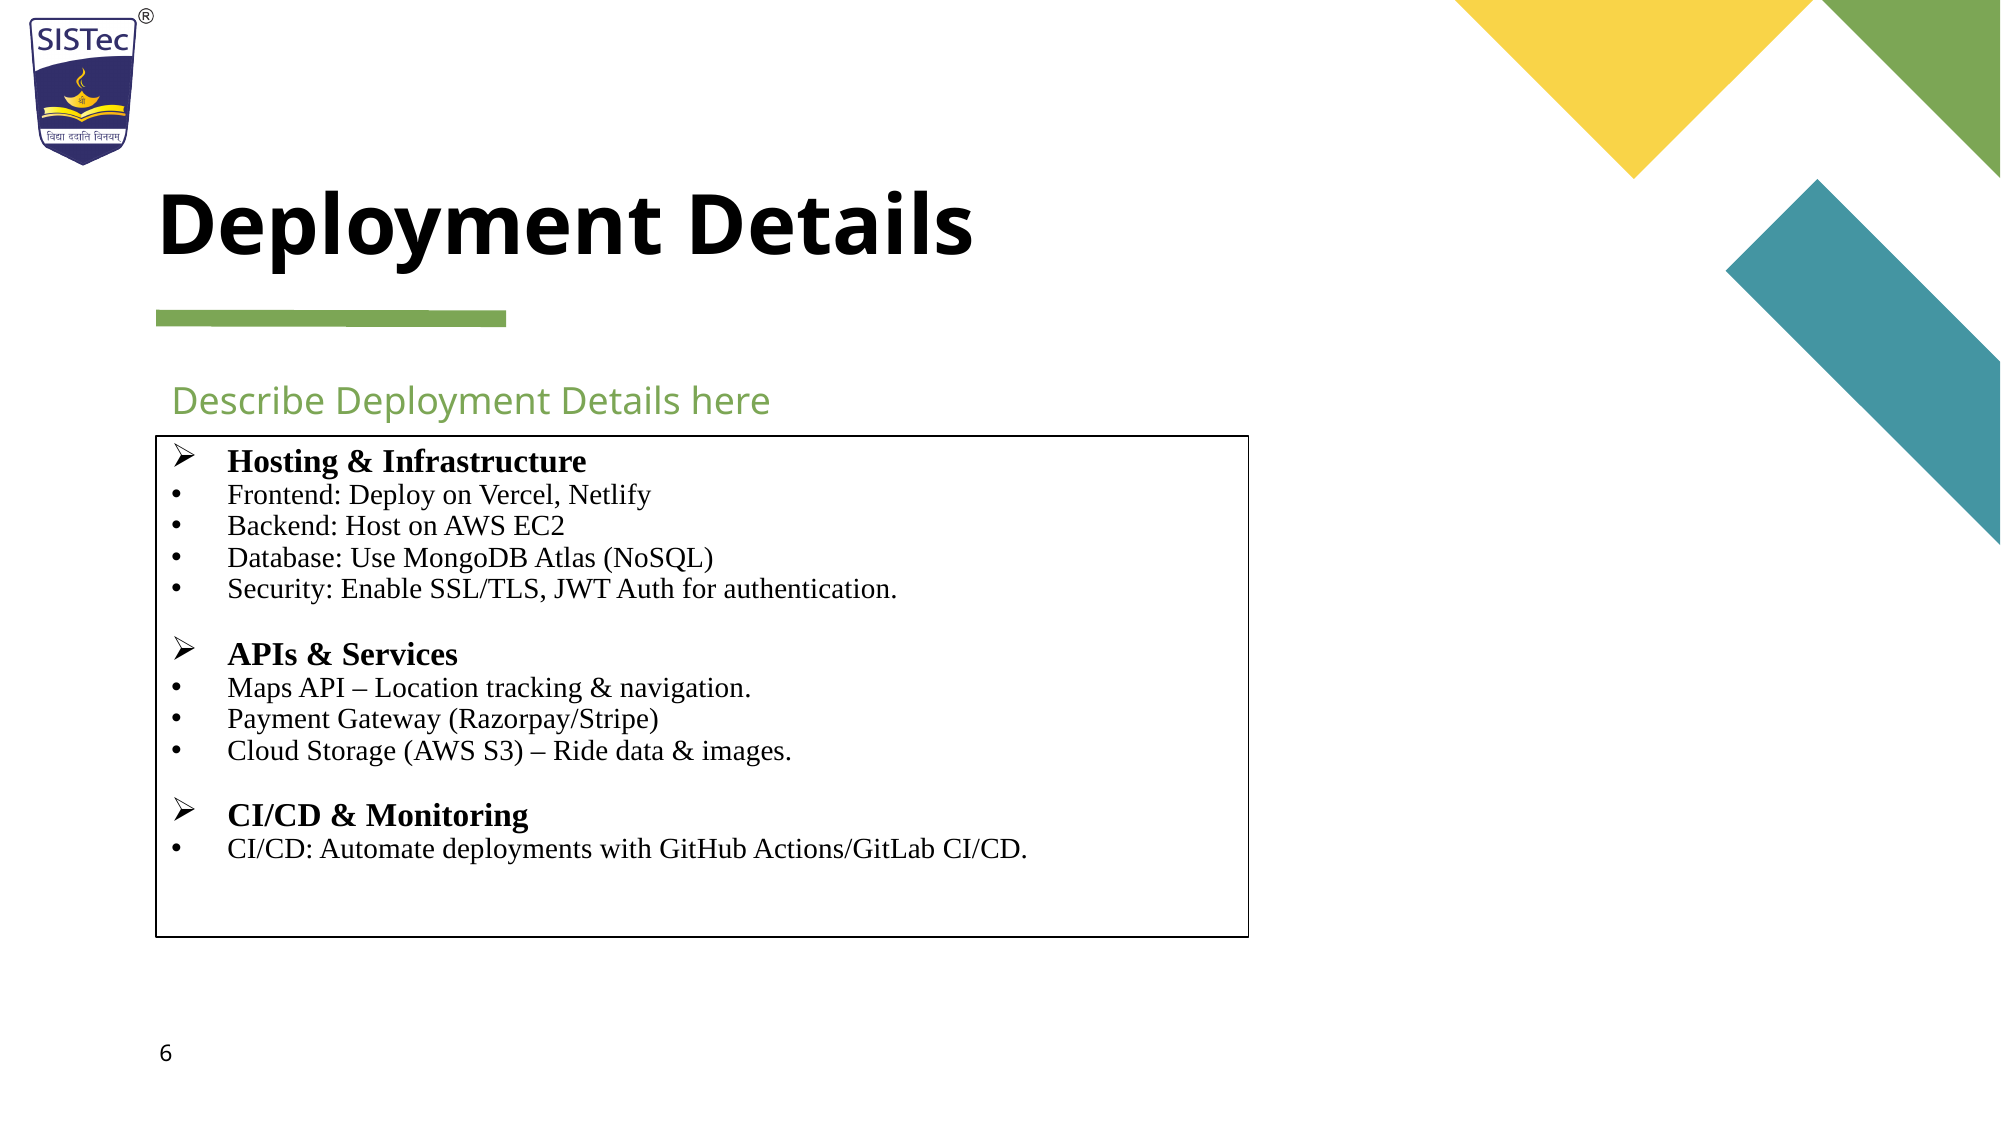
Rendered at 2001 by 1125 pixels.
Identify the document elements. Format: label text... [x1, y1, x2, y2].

picture [28, 8, 154, 167]
list Describe Deployment Details here [156, 375, 950, 427]
slide_number 6 [159, 1038, 246, 1080]
title Deployment Details [156, 172, 1105, 273]
list Hosting & Infrastructure Frontend: Deploy on Vercel, Netlify Backend: Host on AWS EC2 Database: Use MongoDB Atlas (NoSQL) Security: Enable SSL/TLS, JWT Auth for authentication. APIs & Services Maps API – Location tracking & navigation. Payment Gateway (Razorpay/Stripe) Cloud Storage (AWS S3) – Ride data & images. CI/CD & Monitoring CI/CD: Automate deployments with GitHub Actions/GitLab CI/CD. [156, 435, 1249, 938]
